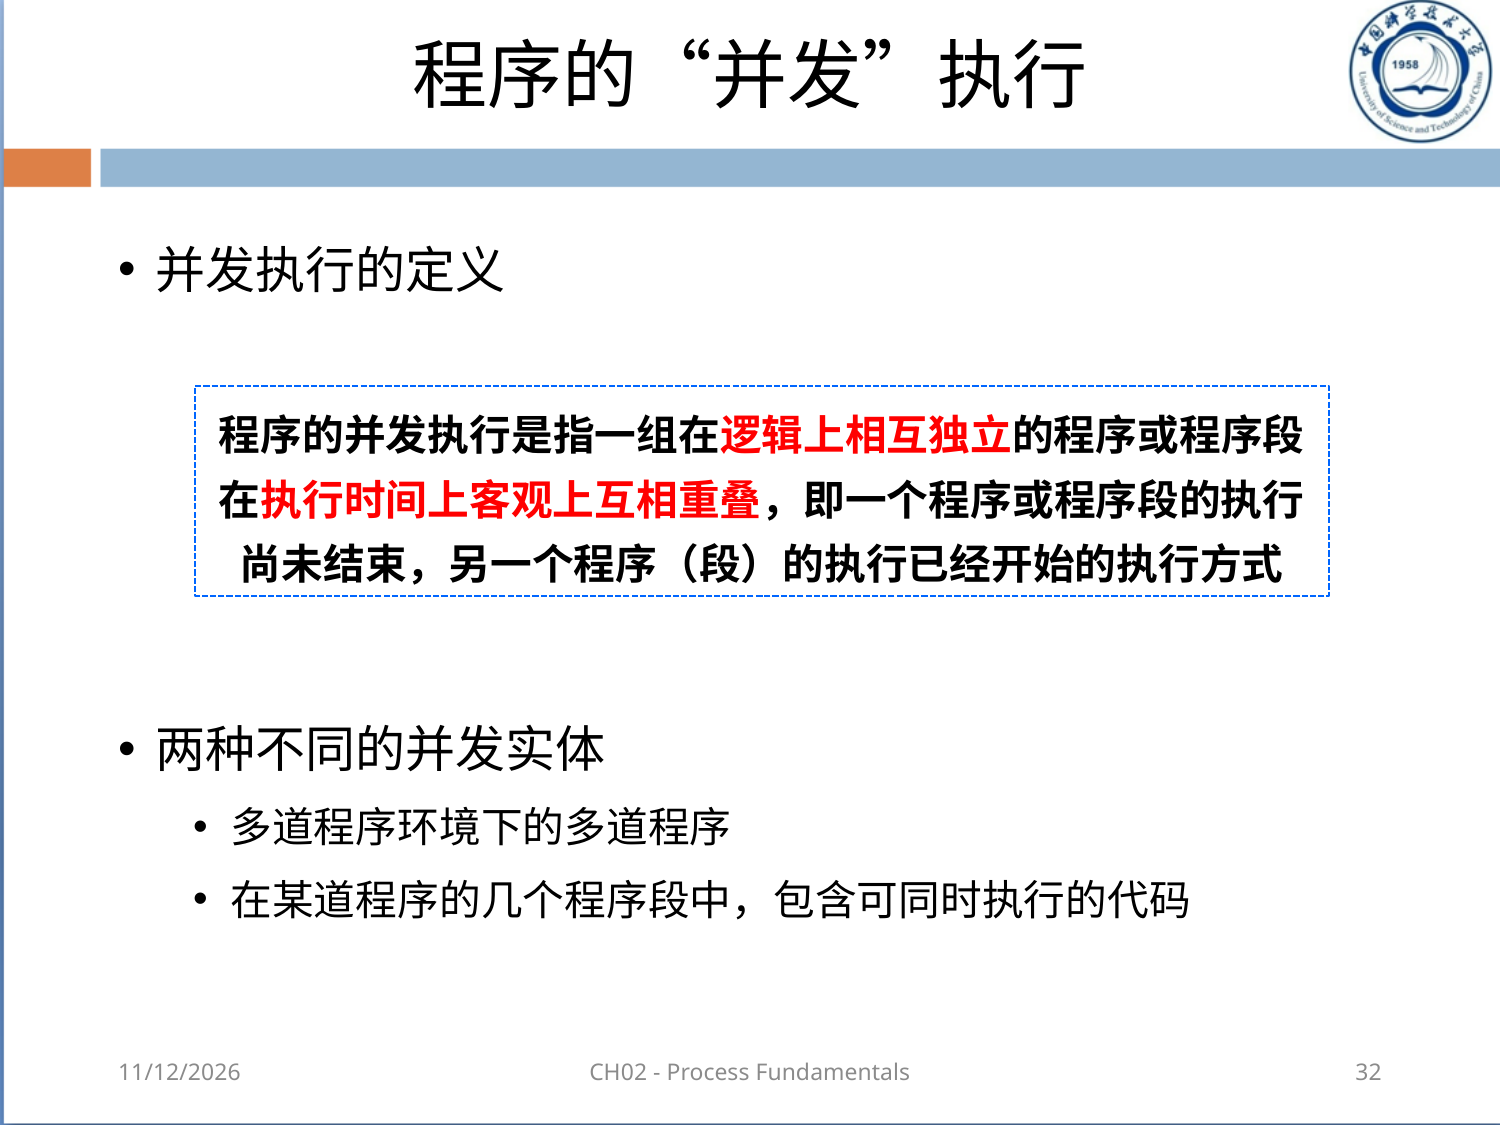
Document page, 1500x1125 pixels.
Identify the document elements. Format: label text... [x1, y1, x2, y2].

list 并发执行的定义 两种不同的并发实体 多道程序环境下的多道程序 在某道程序的几个程序段中，包含可同时执行的代码 [103, 216, 1397, 1023]
slide_number 32 [1059, 1042, 1397, 1103]
text_box 程序的并发执行是指一组在逻辑上相互独立的程序或程序段在执行时间上客观上互相重叠，即一个程序或程序段的执行尚未结束，另一个程序（段）的执行已经开始的执行方式 [194, 385, 1329, 596]
footer CH02 - Process Fundamentals [496, 1042, 1004, 1103]
title 程序的“并发”执行 [103, 21, 1397, 136]
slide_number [103, 1042, 441, 1103]
picture [0, 0, 1500, 1125]
